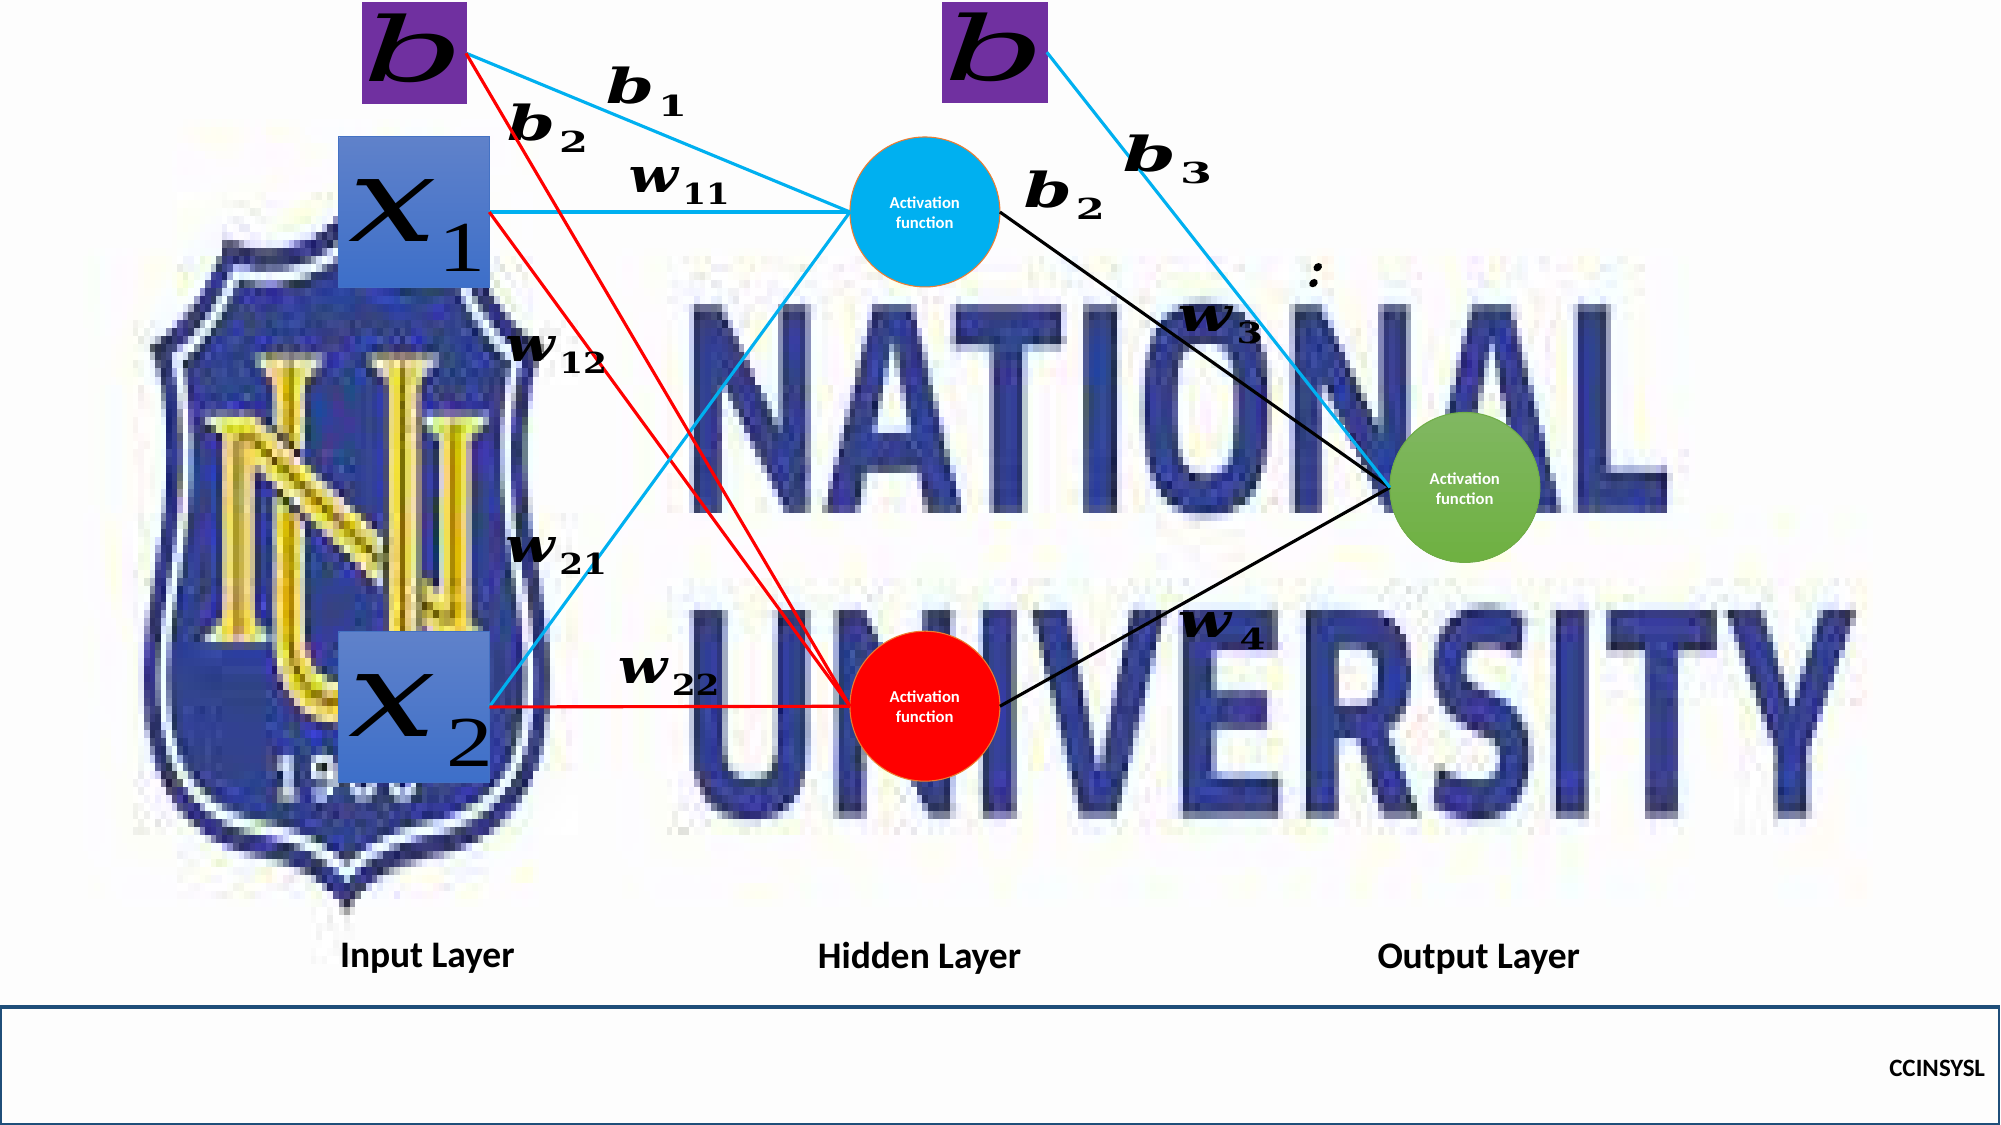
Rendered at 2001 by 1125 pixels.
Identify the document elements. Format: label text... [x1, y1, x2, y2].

footer CCINSYSL [0, 1007, 2000, 1125]
text_box Hidden Layer [803, 923, 1047, 984]
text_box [999, 488, 1390, 707]
text_box Output Layer [1362, 923, 1607, 984]
text_box Activation function [1390, 411, 1541, 563]
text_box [943, 2, 1390, 488]
text_box Input Layer [325, 922, 532, 982]
text_box Activation function [850, 136, 943, 288]
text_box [362, 3, 850, 707]
text_box Activation function [849, 630, 1001, 782]
picture [0, 0, 2000, 1007]
